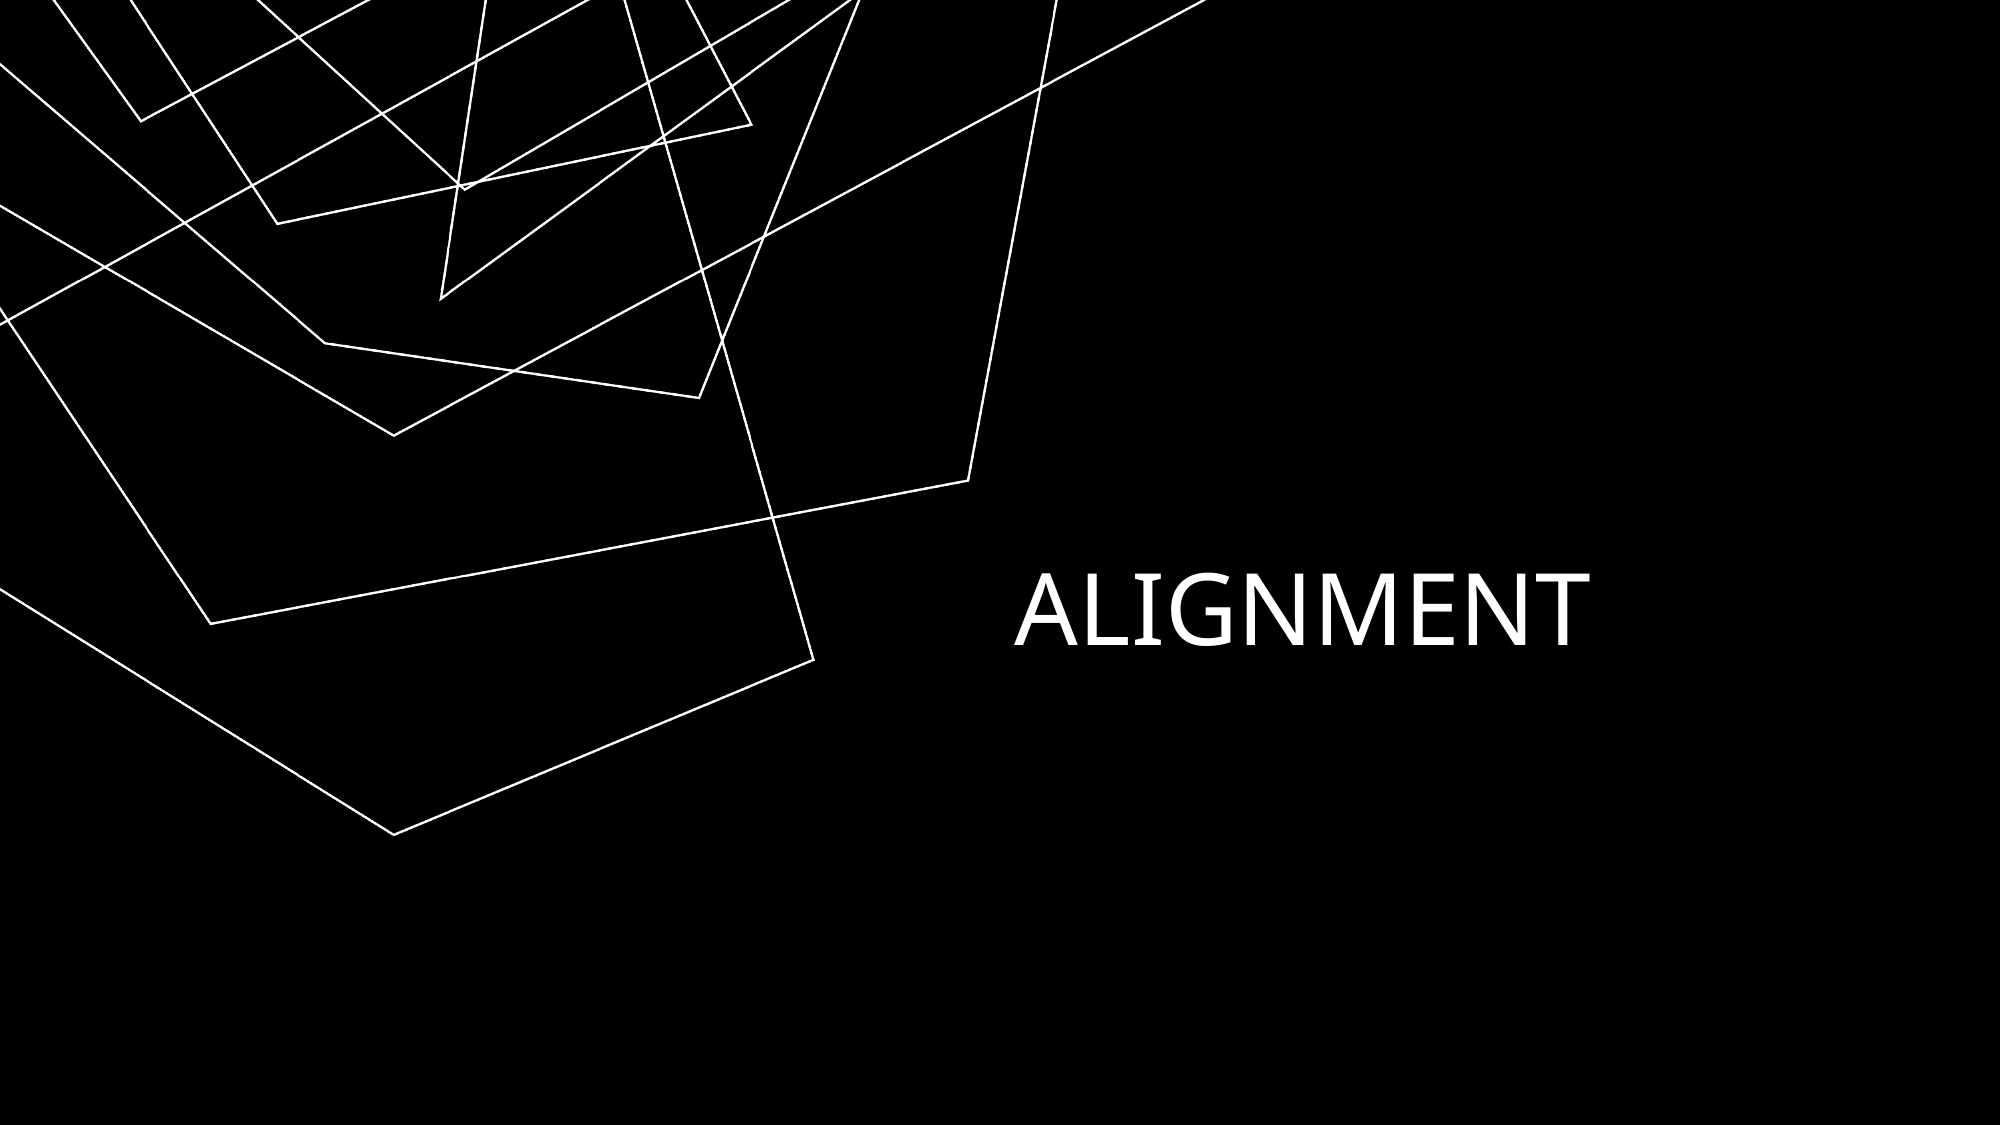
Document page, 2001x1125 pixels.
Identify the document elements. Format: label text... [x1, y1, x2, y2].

picture [0, 0, 1356, 873]
title Alignment [999, 519, 1655, 675]
